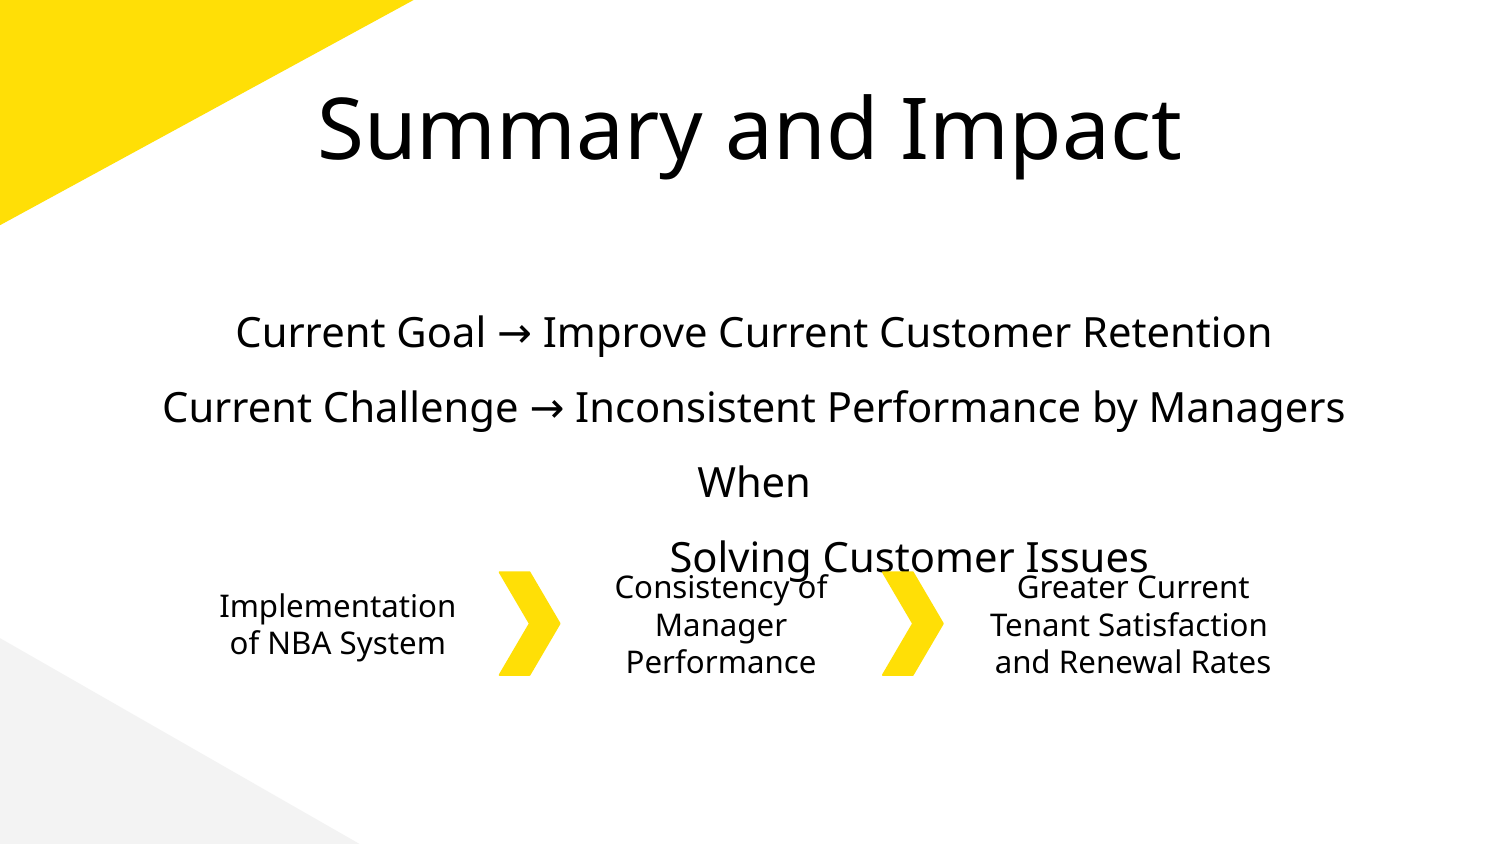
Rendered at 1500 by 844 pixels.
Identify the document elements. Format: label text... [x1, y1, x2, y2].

text_box [882, 572, 944, 676]
title Summary and Impact [85, 58, 1415, 189]
text_box Implementation of NBA System [198, 544, 478, 703]
list Current Goal → Improve Current Customer Retention Current Challenge → Inconsistent Performance by Managers When Solving Customer Issues [85, 265, 1423, 424]
text_box Greater Current Tenant Satisfaction and Renewal Rates [965, 544, 1302, 703]
text_box [0, 0, 413, 225]
text_box Consistency of Manager Performance [581, 544, 861, 703]
text_box [499, 572, 560, 676]
